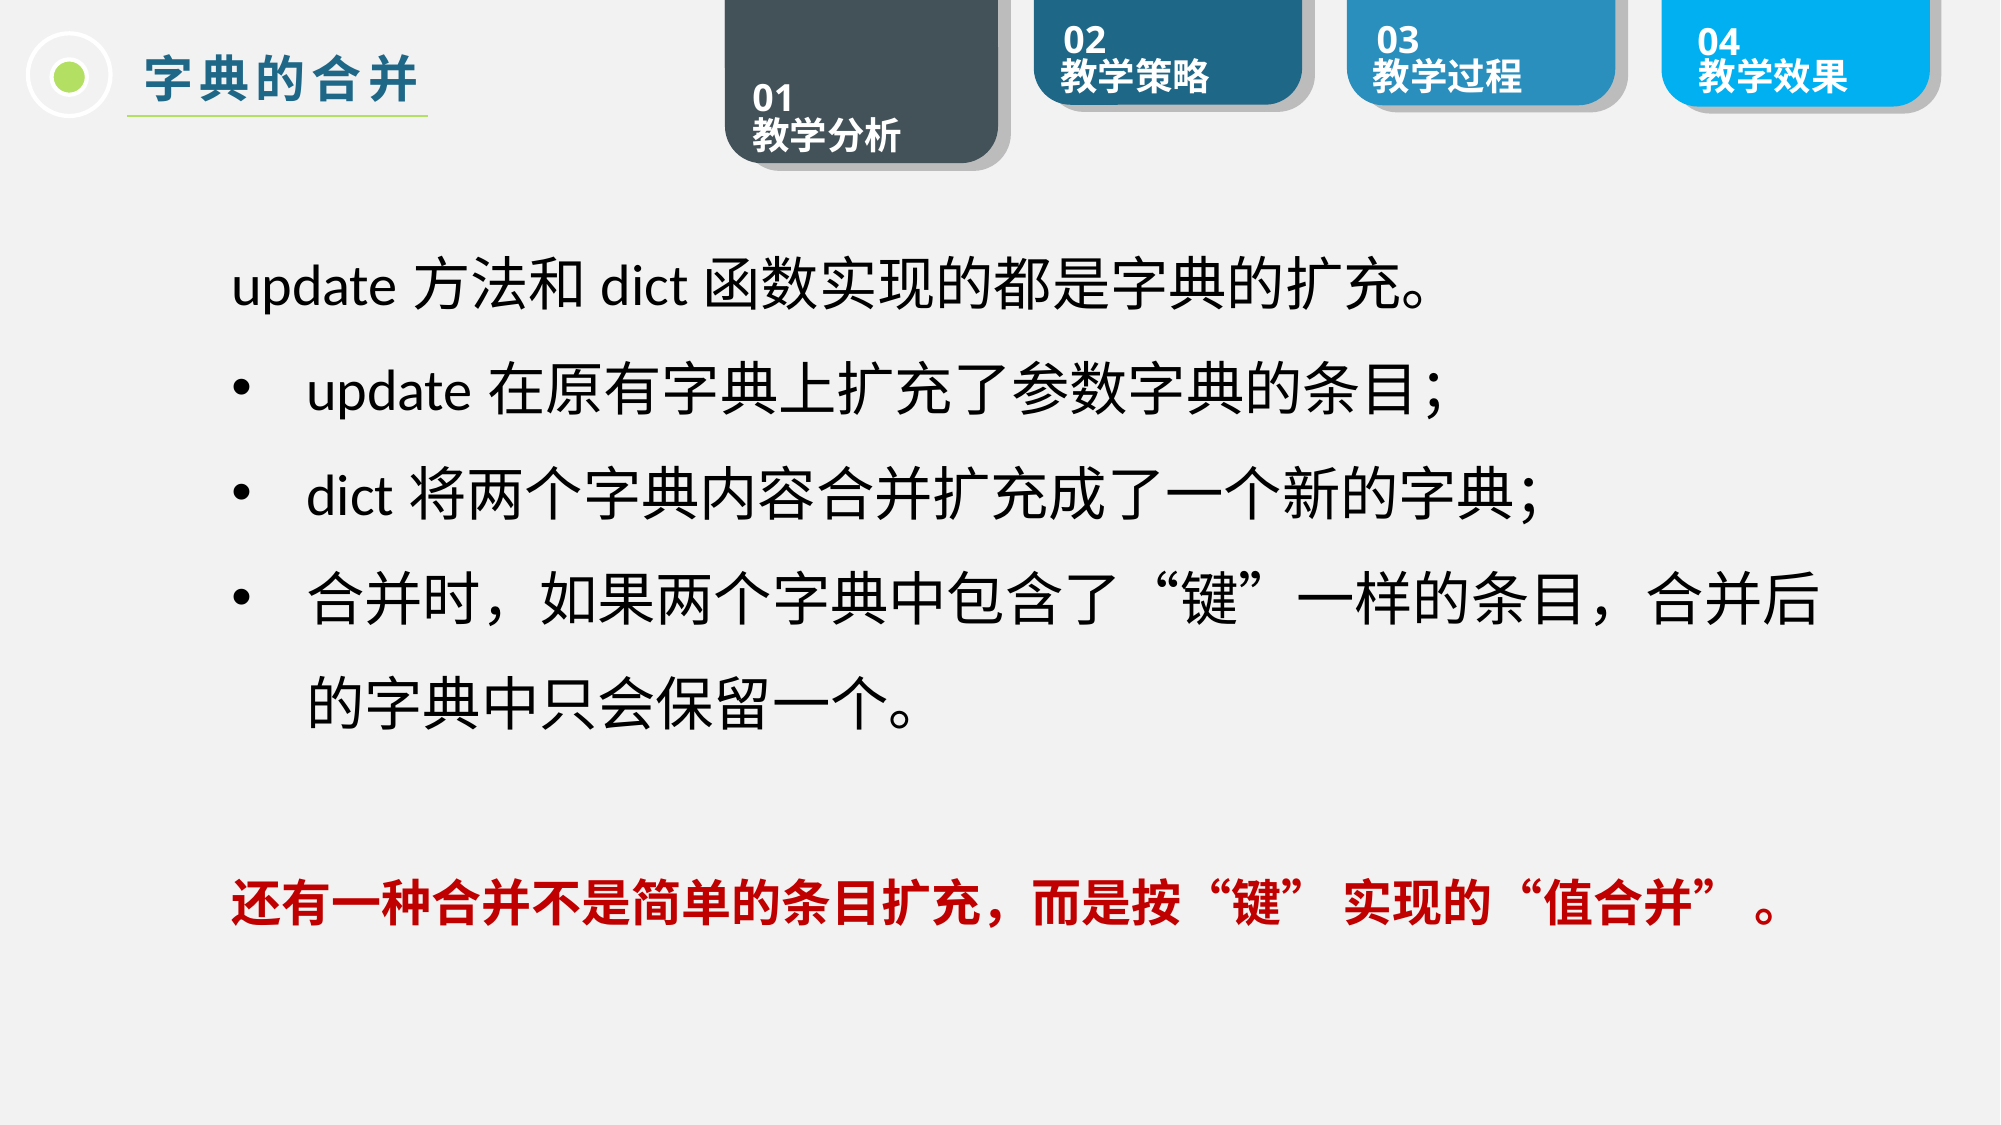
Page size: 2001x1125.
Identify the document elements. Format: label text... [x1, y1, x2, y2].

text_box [27, 33, 1097, 117]
text_box update方法和dict函数实现的都是字典的扩充。 update在原有字典上扩充了参数字典的条目； dict将两个字典内容合并扩充成了一个新的字典； 合并时，如果两个字典中包含了“键”一样的条目，合并后的字典中只会保留一个。 还有一种合并不是简单的条目扩充，而是按“键” 实现的“值合并” 。 [141, 204, 1859, 939]
